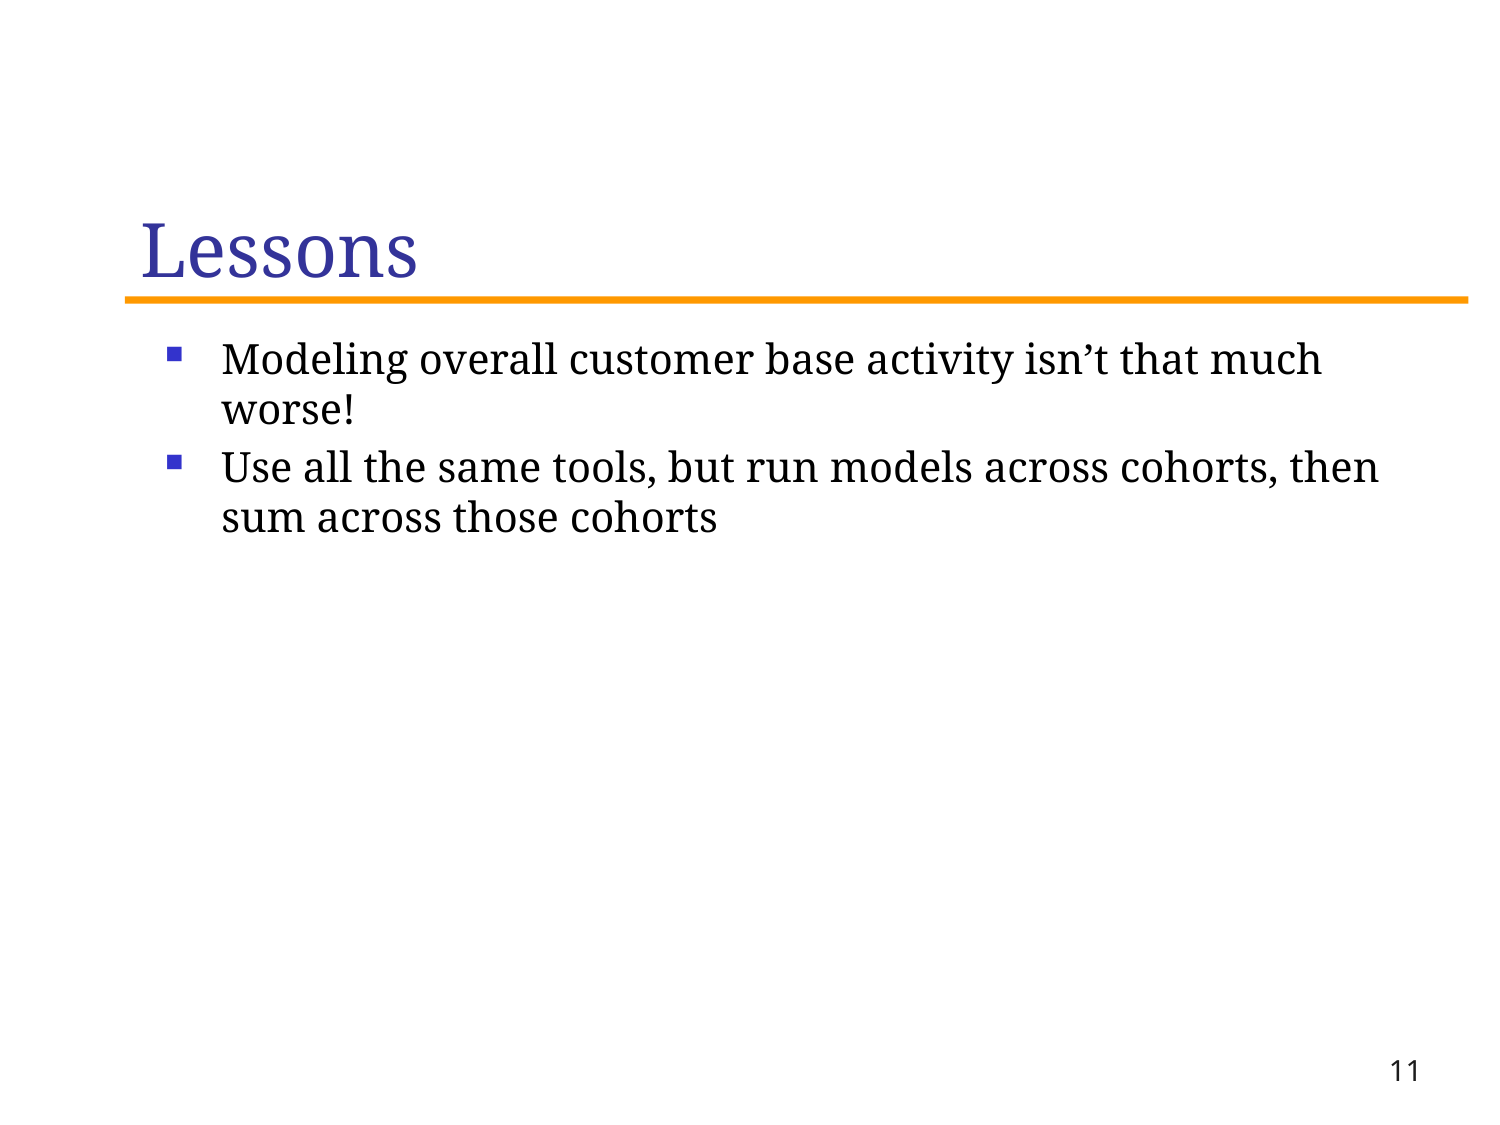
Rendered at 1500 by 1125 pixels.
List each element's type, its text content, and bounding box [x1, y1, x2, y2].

title Lessons [125, 112, 1400, 300]
slide_number 11 [1125, 1025, 1438, 1100]
list Modeling overall customer base activity isn’t that much worse! Use all the same tools, but run models across cohorts, then sum across those cohorts [150, 324, 1425, 1000]
